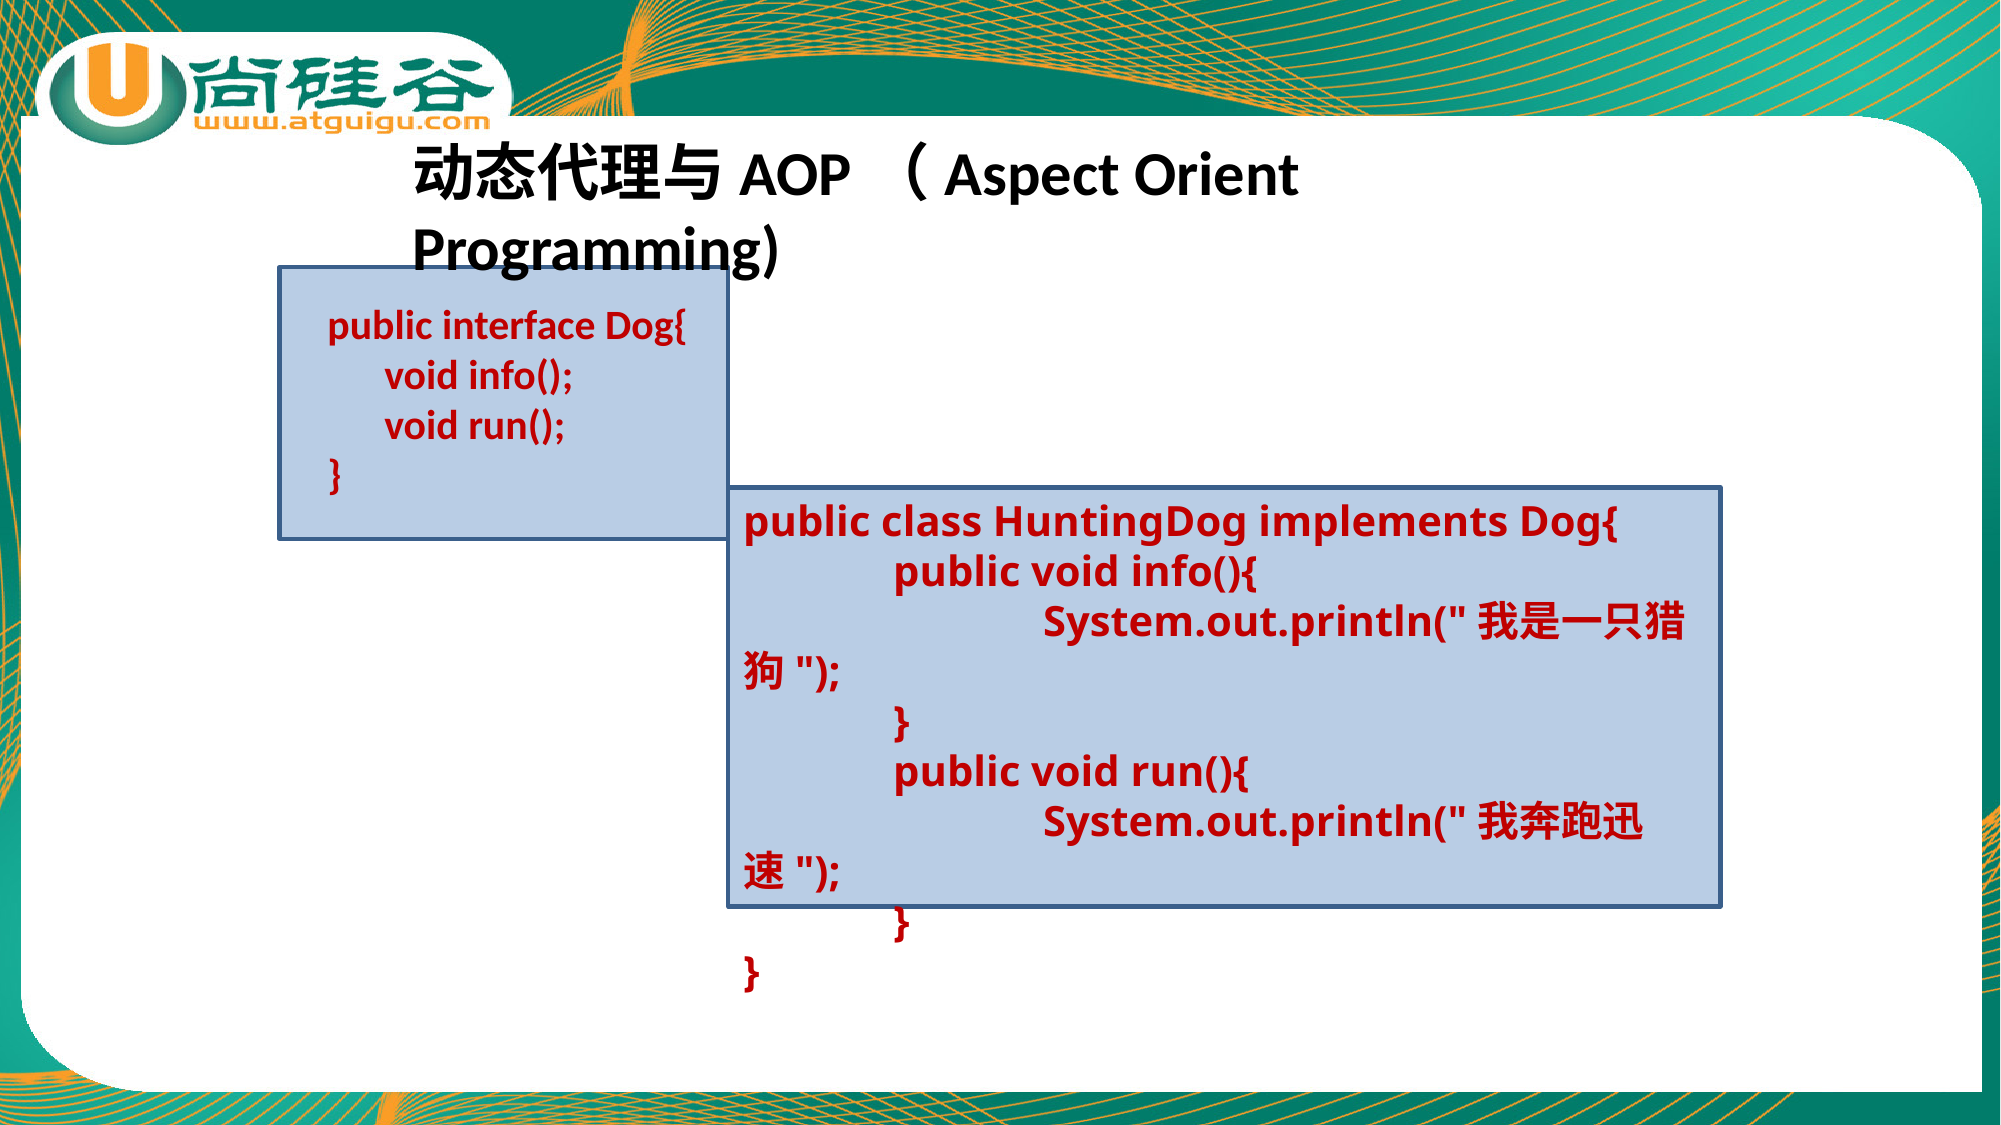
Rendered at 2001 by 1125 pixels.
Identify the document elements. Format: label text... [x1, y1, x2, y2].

text_box 动态代理与AOP（Aspect Orient Programming) [397, 125, 1674, 290]
picture [0, 0, 2001, 1125]
text_box [277, 265, 728, 541]
text_box public interface Dog{ void info(); void run(); } [312, 290, 729, 506]
text_box public class HuntingDog implements Dog{ public void info(){ System.out.println("我是一只猎狗"); } public void run(){ System.out.println("我奔跑迅速"); } } [728, 487, 1721, 1003]
